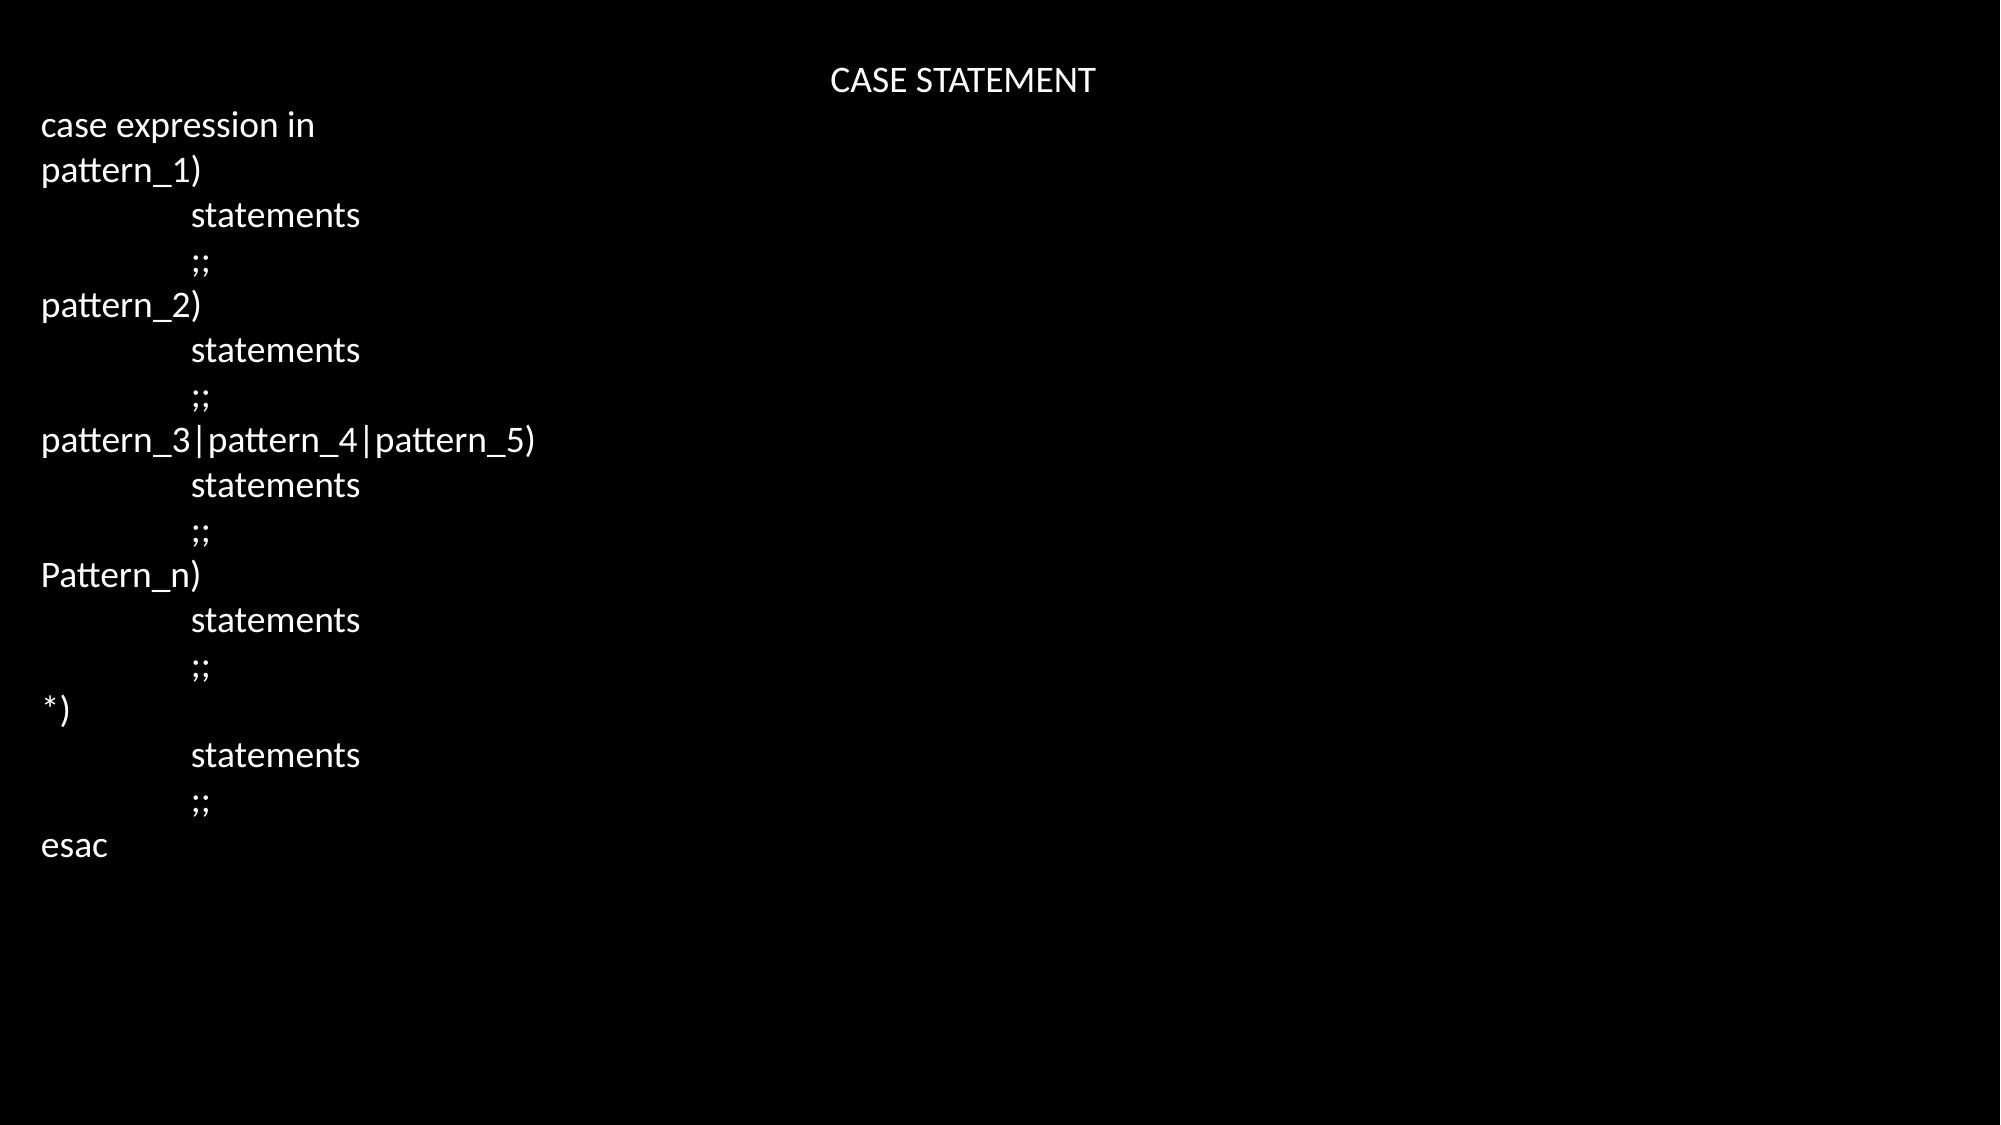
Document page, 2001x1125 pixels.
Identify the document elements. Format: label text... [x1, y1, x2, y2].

text_box CASE STATEMENT case expression in pattern_1) statements ;; pattern_2) statements ;; pattern_3|pattern_4|pattern_5) statements ;; Pattern_n) statements ;; *) statements ;; esac [25, 47, 1901, 873]
